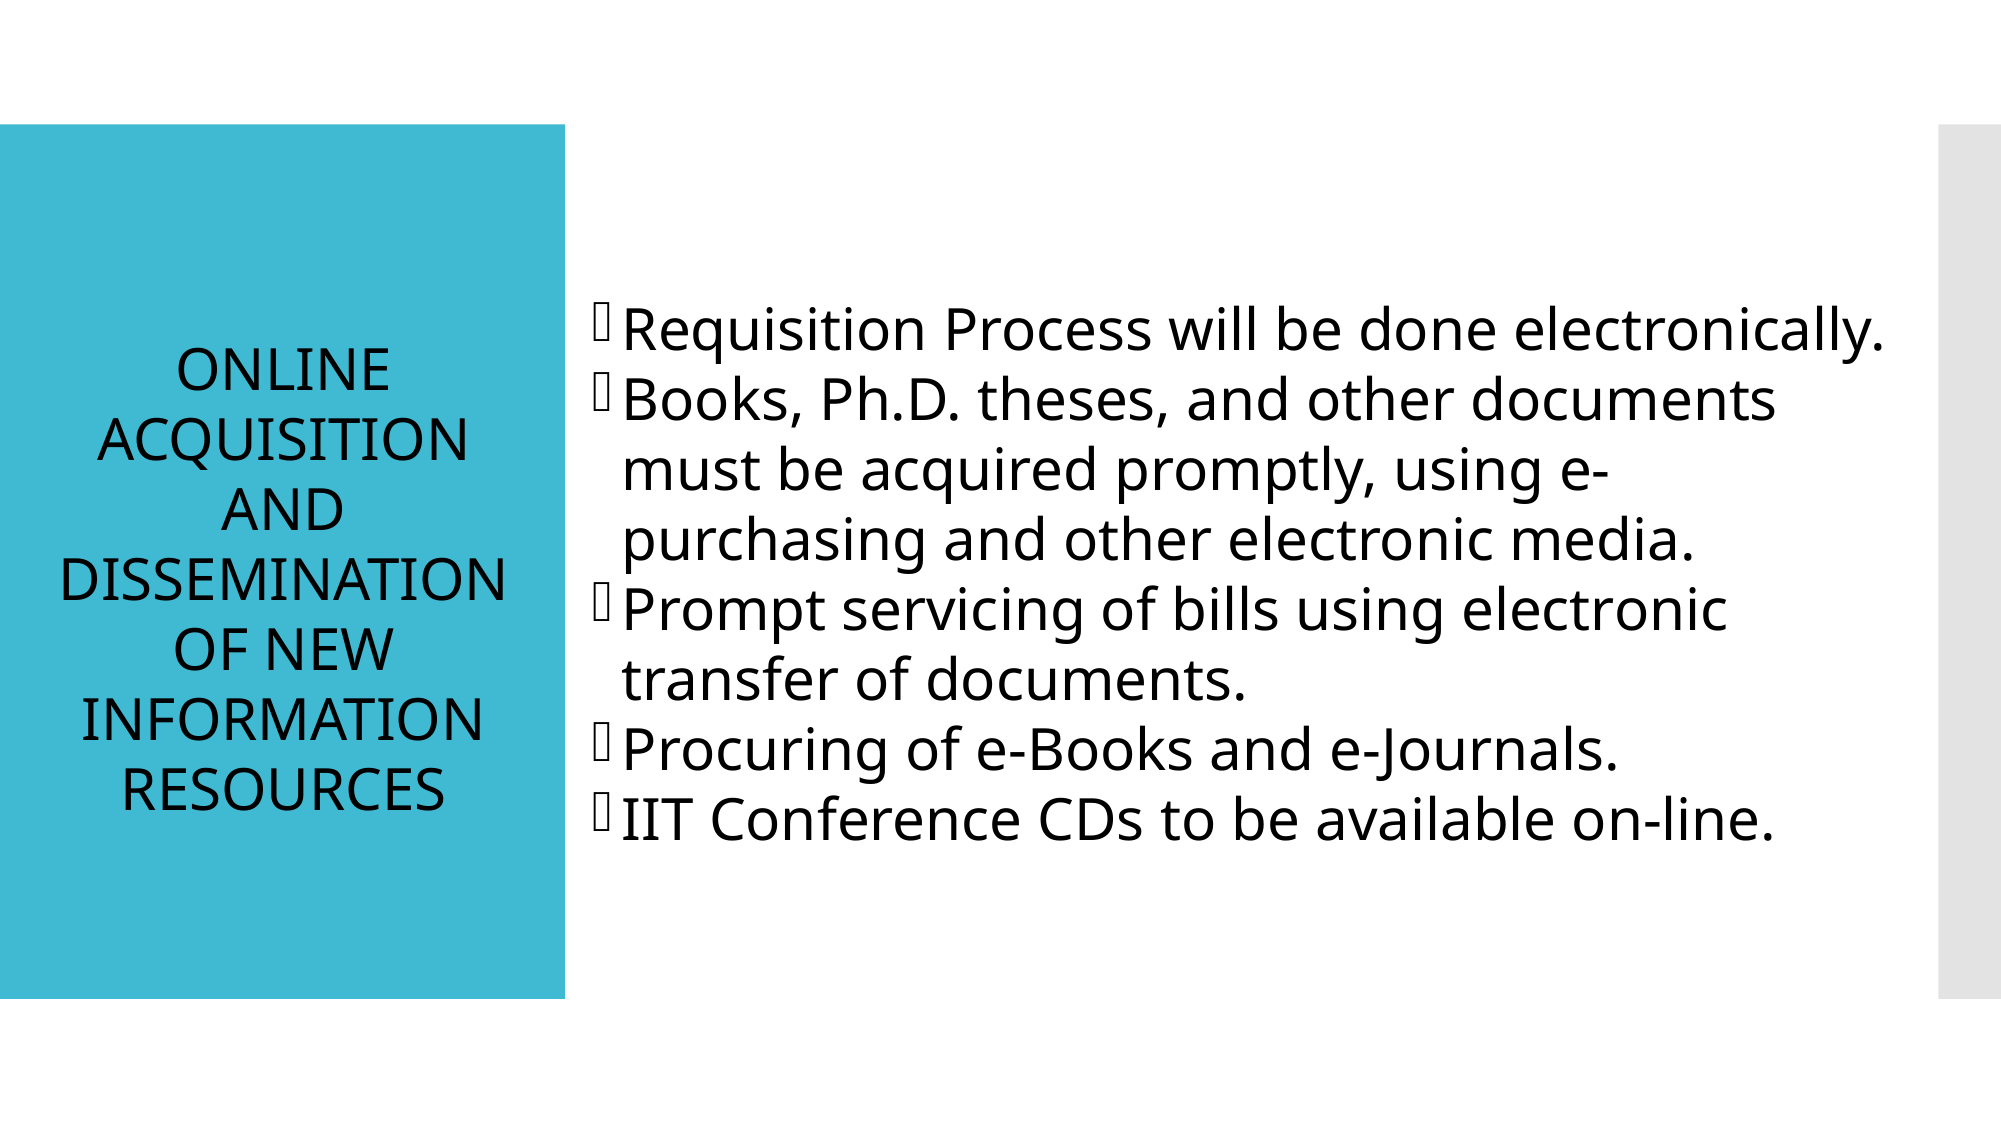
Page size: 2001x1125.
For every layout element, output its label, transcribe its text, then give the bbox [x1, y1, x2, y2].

list Requisition Process will be done electronically. Books, Ph.D. theses, and other documents must be acquired promptly, using e-purchasing and other electronic media. Prompt servicing of bills using electronic transfer of documents. Procuring of e-Books and e-Journals. IIT Conference CDs to be available on-line. [576, 284, 1917, 977]
text_box ONLINE ACQUISITION AND DISSEMINATION OF NEW INFORMATION RESOURCES [35, 324, 533, 830]
